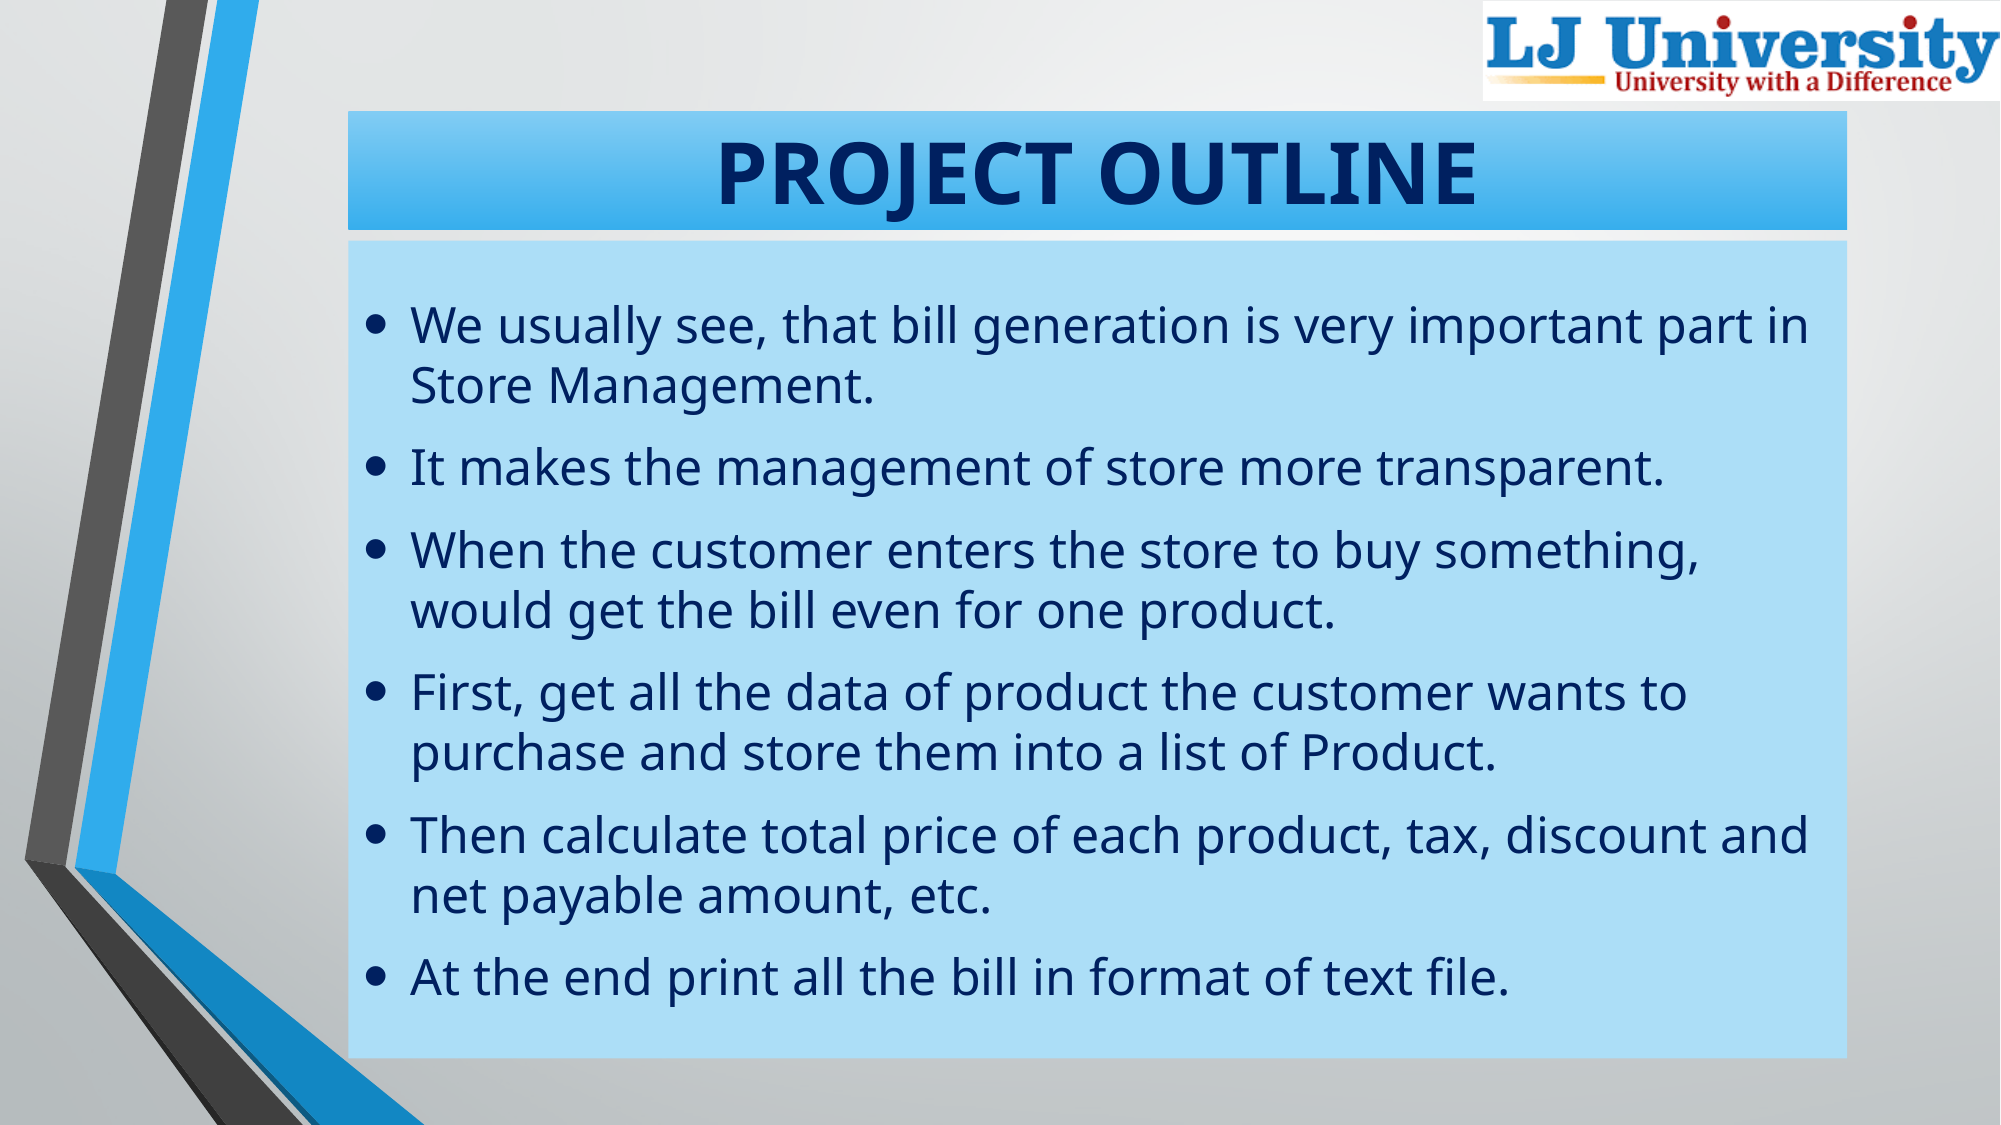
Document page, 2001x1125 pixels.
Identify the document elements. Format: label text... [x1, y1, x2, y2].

picture [1482, 1, 2000, 102]
list We usually see, that bill generation is very important part in Store Management. It makes the management of store more transparent. When the customer enters the store to buy something, would get the bill even for one product. First, get all the data of product the customer wants to purchase and store them into a list of Product. Then calculate total price of each product, tax, discount and net payable amount, etc. At the end print all the bill in format of text file. [348, 240, 1848, 1059]
title PROJECT OUTLINE [348, 111, 1848, 230]
